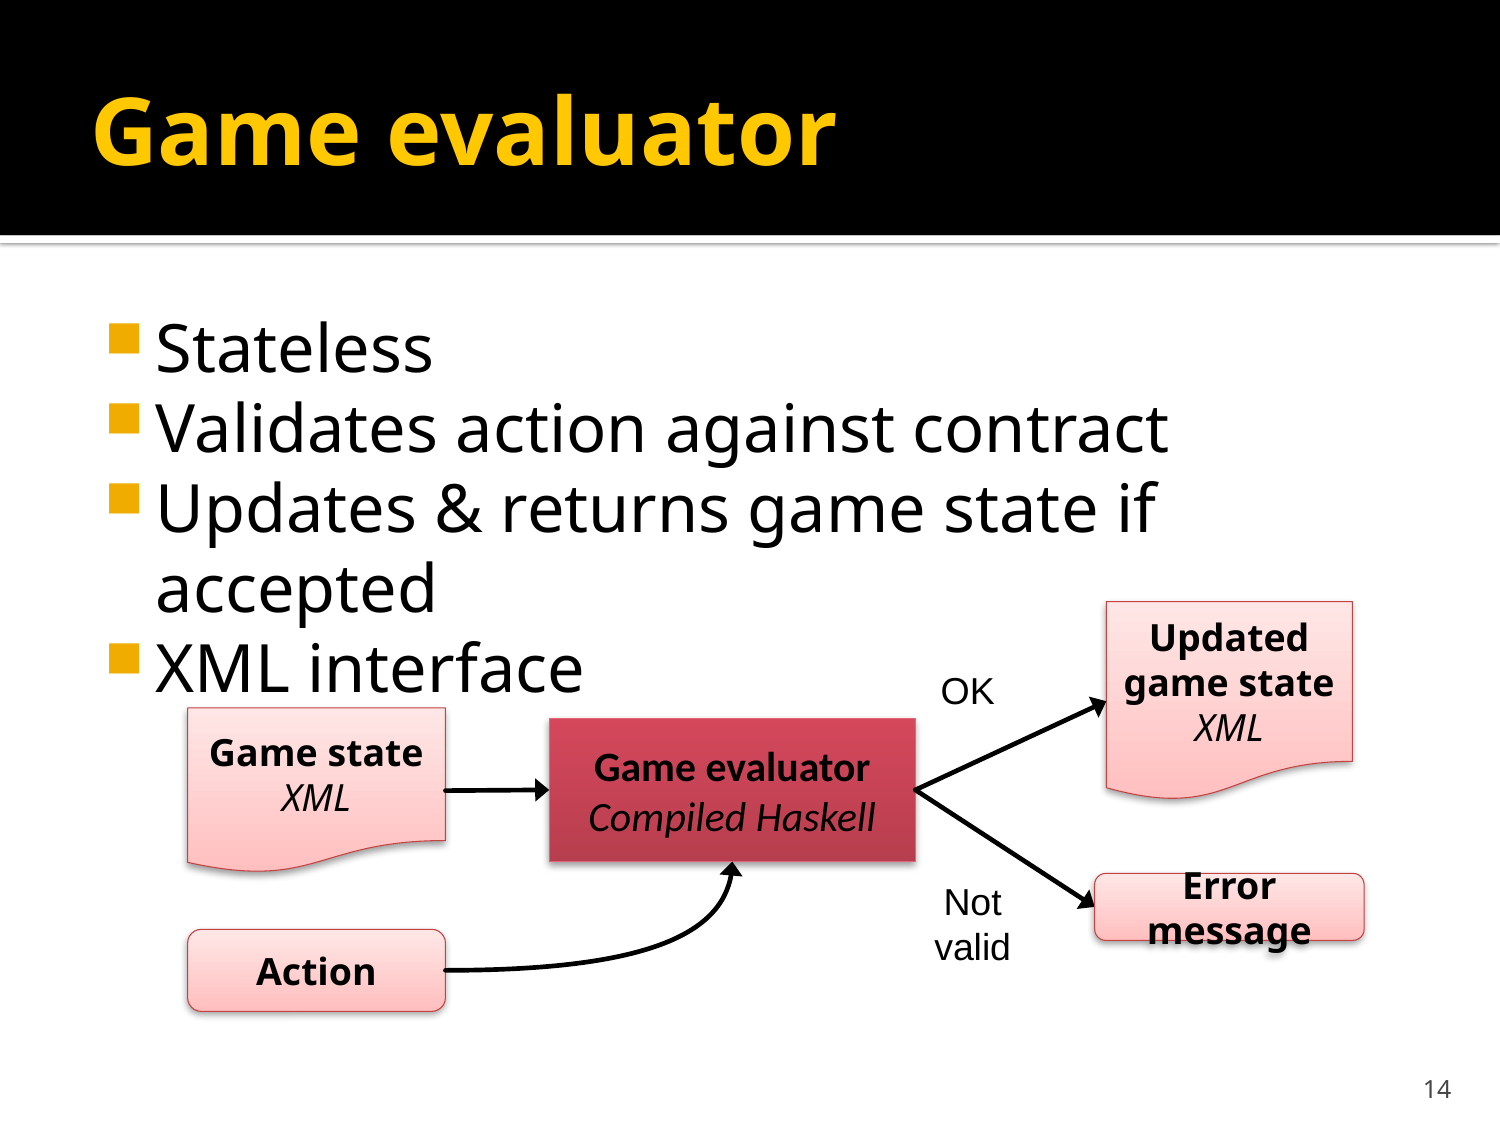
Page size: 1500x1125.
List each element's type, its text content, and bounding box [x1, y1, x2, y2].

text_box Error message [1094, 872, 1365, 941]
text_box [915, 701, 1107, 790]
list Stateless Validates action against contract Updates & returns game state if accepted XML interface [74, 290, 1426, 1051]
text_box Action [187, 928, 446, 1012]
text_box Game evaluator Compiled Haskell [549, 718, 910, 862]
text_box Not valid [914, 915, 1032, 975]
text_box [445, 861, 733, 971]
text_box Game state XML [187, 707, 446, 872]
title Game evaluator [75, 25, 1425, 231]
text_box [915, 797, 1095, 907]
text_box Updated game state XML [1105, 601, 1353, 799]
text_box OK [925, 659, 1020, 699]
slide_number 14 [1345, 1062, 1467, 1108]
